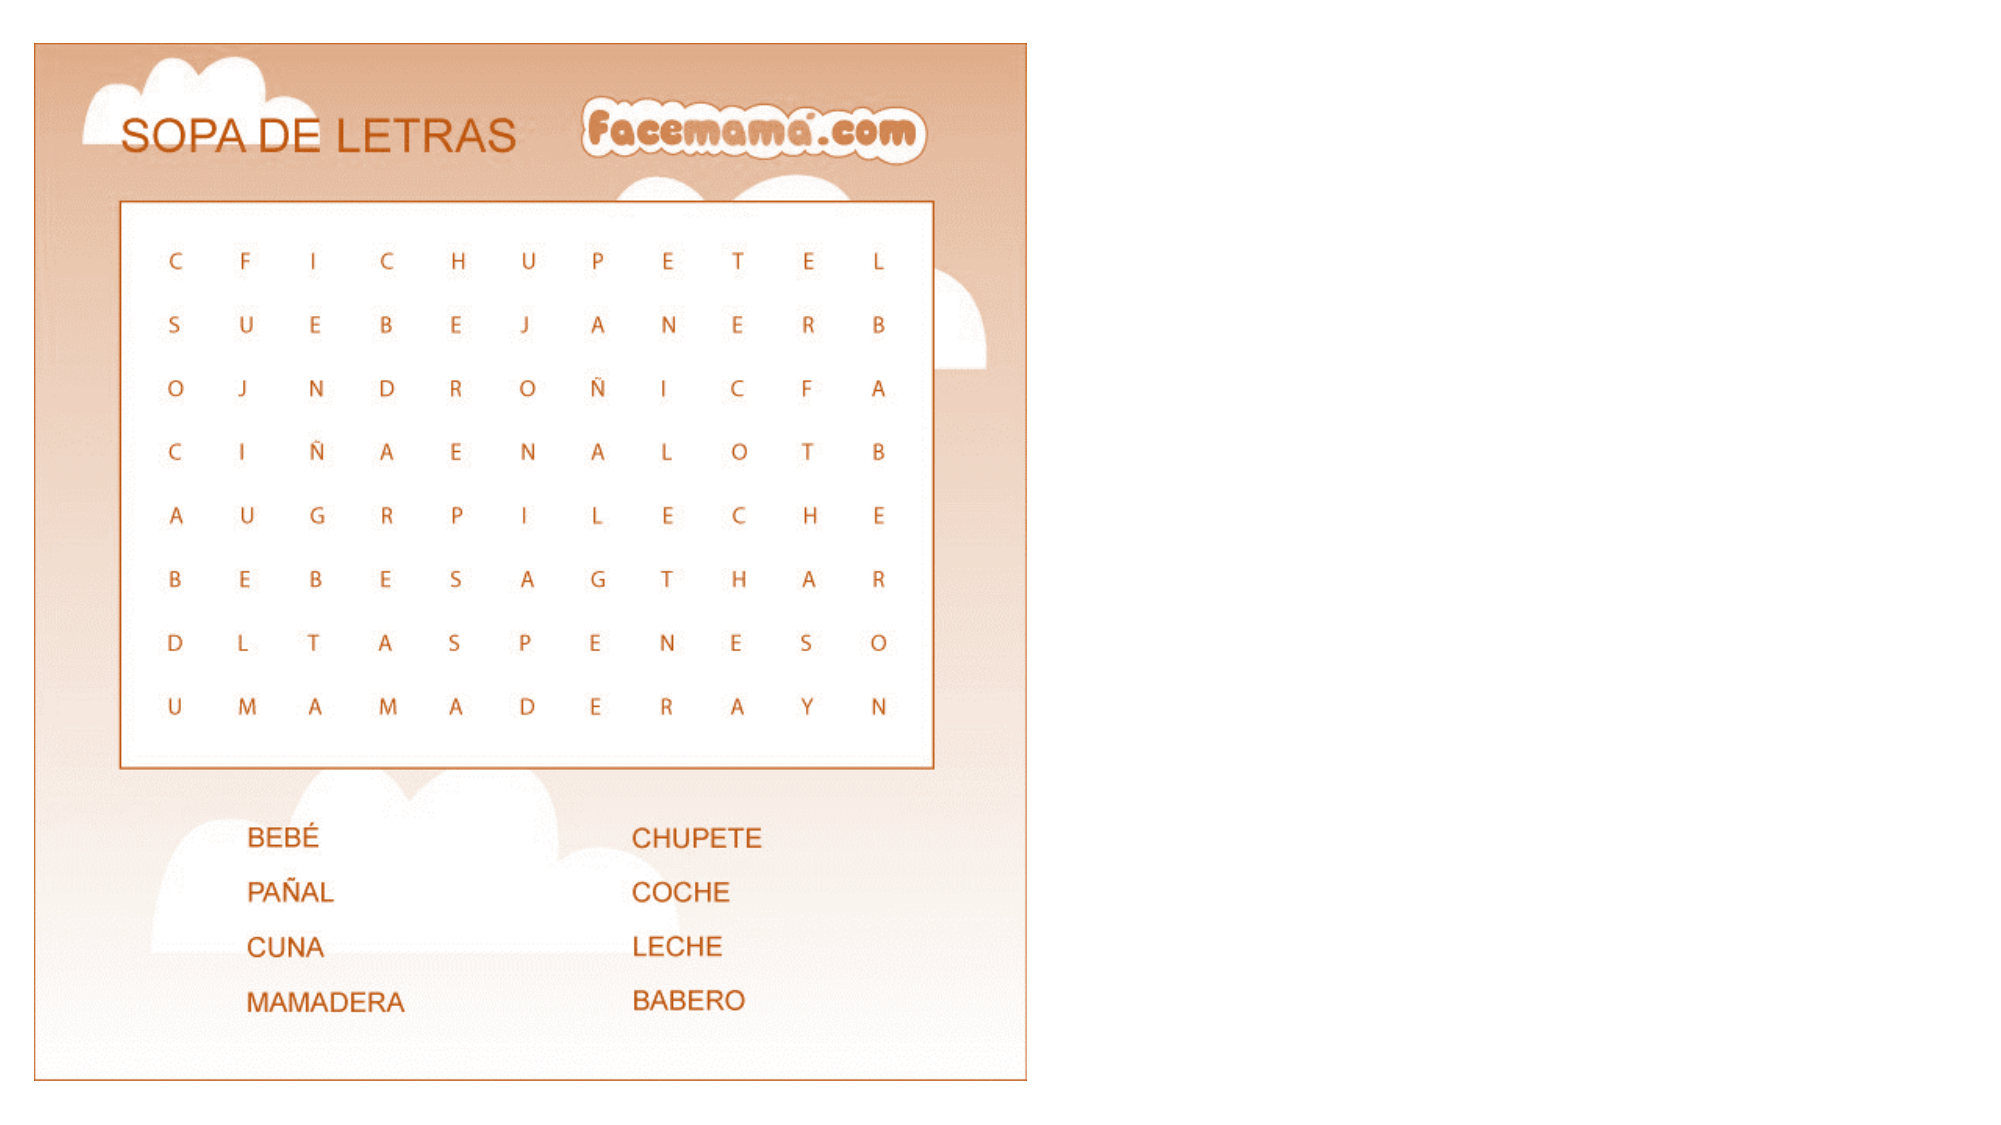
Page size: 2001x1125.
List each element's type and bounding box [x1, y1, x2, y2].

picture [34, 43, 1027, 1081]
